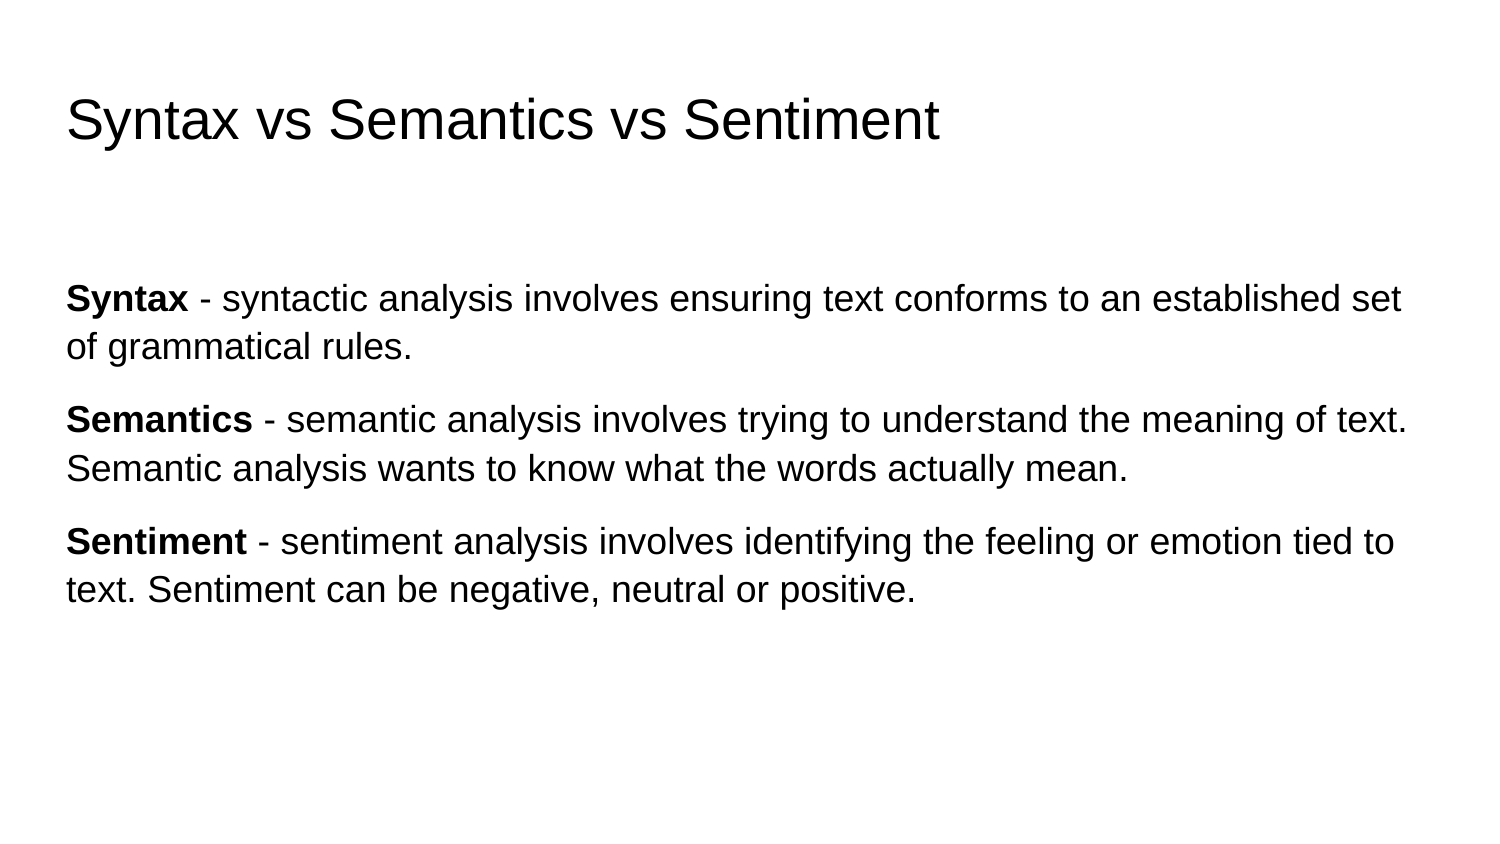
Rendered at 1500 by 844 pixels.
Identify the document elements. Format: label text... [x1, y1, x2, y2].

title Syntax vs Semantics vs Sentiment [51, 72, 1449, 167]
list Syntax - syntactic analysis involves ensuring text conforms to an established set of grammatical rules. Semantics - semantic analysis involves trying to understand the meaning of text. Semantic analysis wants to know what the words actually mean. Sentiment - sentiment analysis involves identifying the feeling or emotion tied to text. Sentiment can be negative, neutral or positive. [51, 189, 1449, 750]
